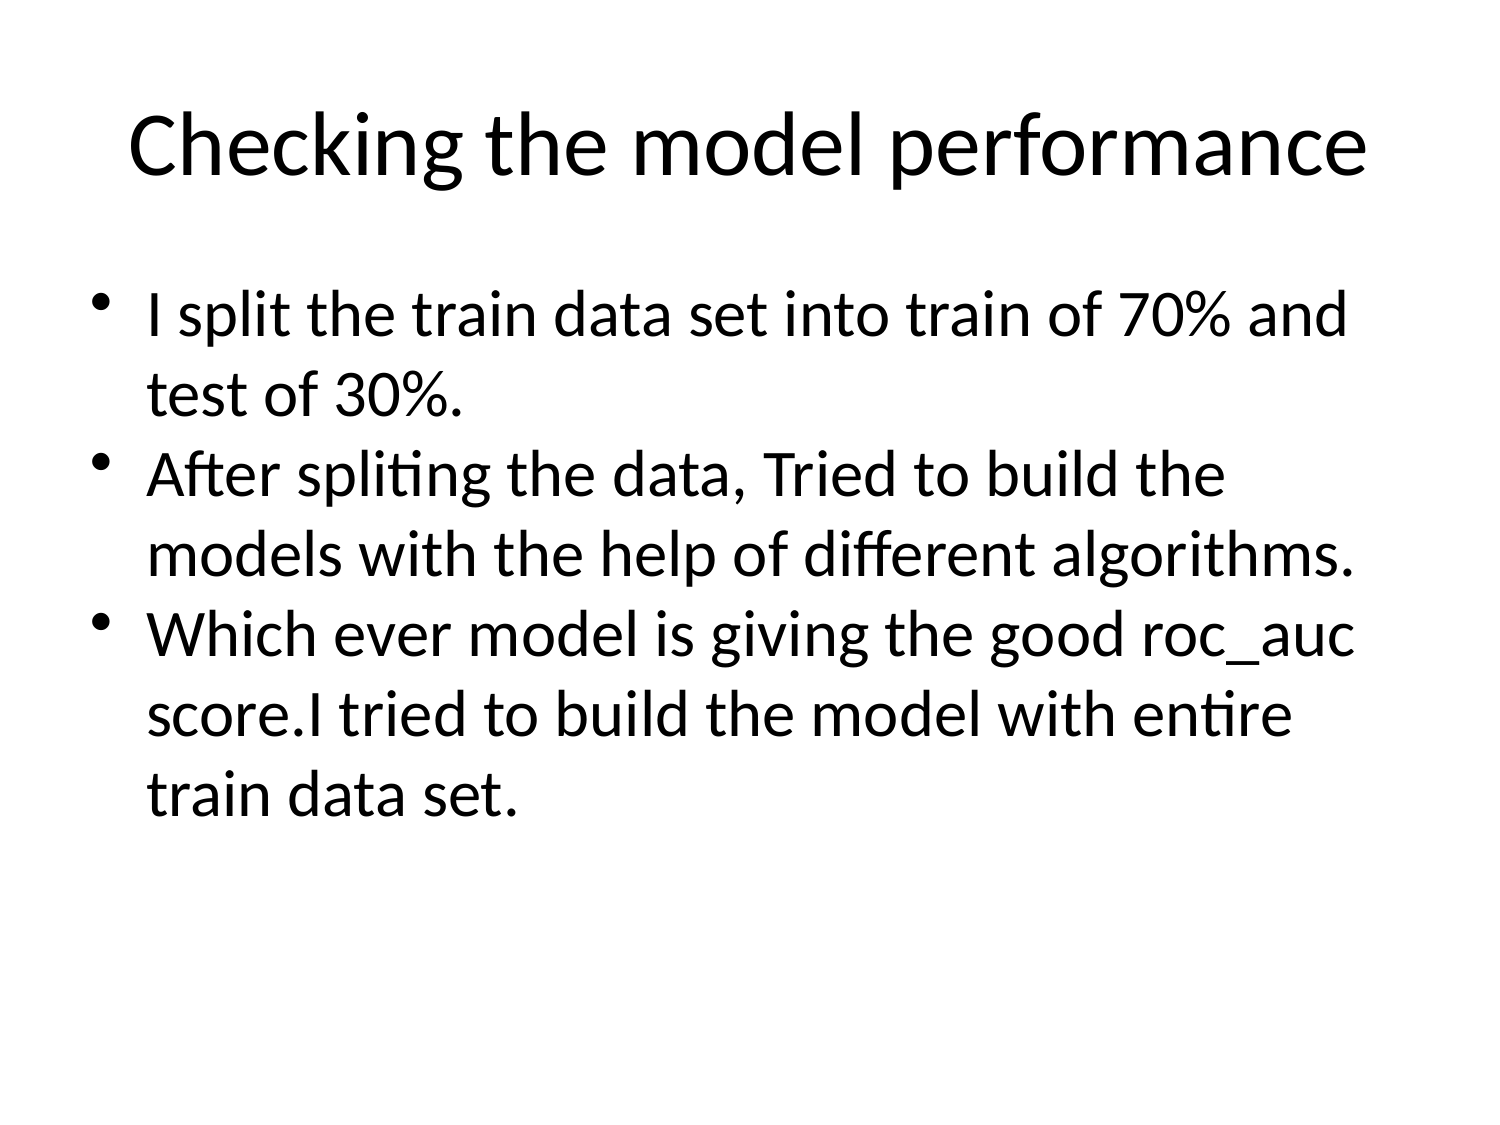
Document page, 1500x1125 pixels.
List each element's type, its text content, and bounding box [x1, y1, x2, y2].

title Checking the model performance [75, 45, 1425, 233]
list I split the train data set into train of 70% and test of 30%. After spliting the data, Tried to build the models with the help of different algorithms. Which ever model is giving the good roc_auc score.I tried to build the model with entire train data set. [75, 262, 1425, 1005]
